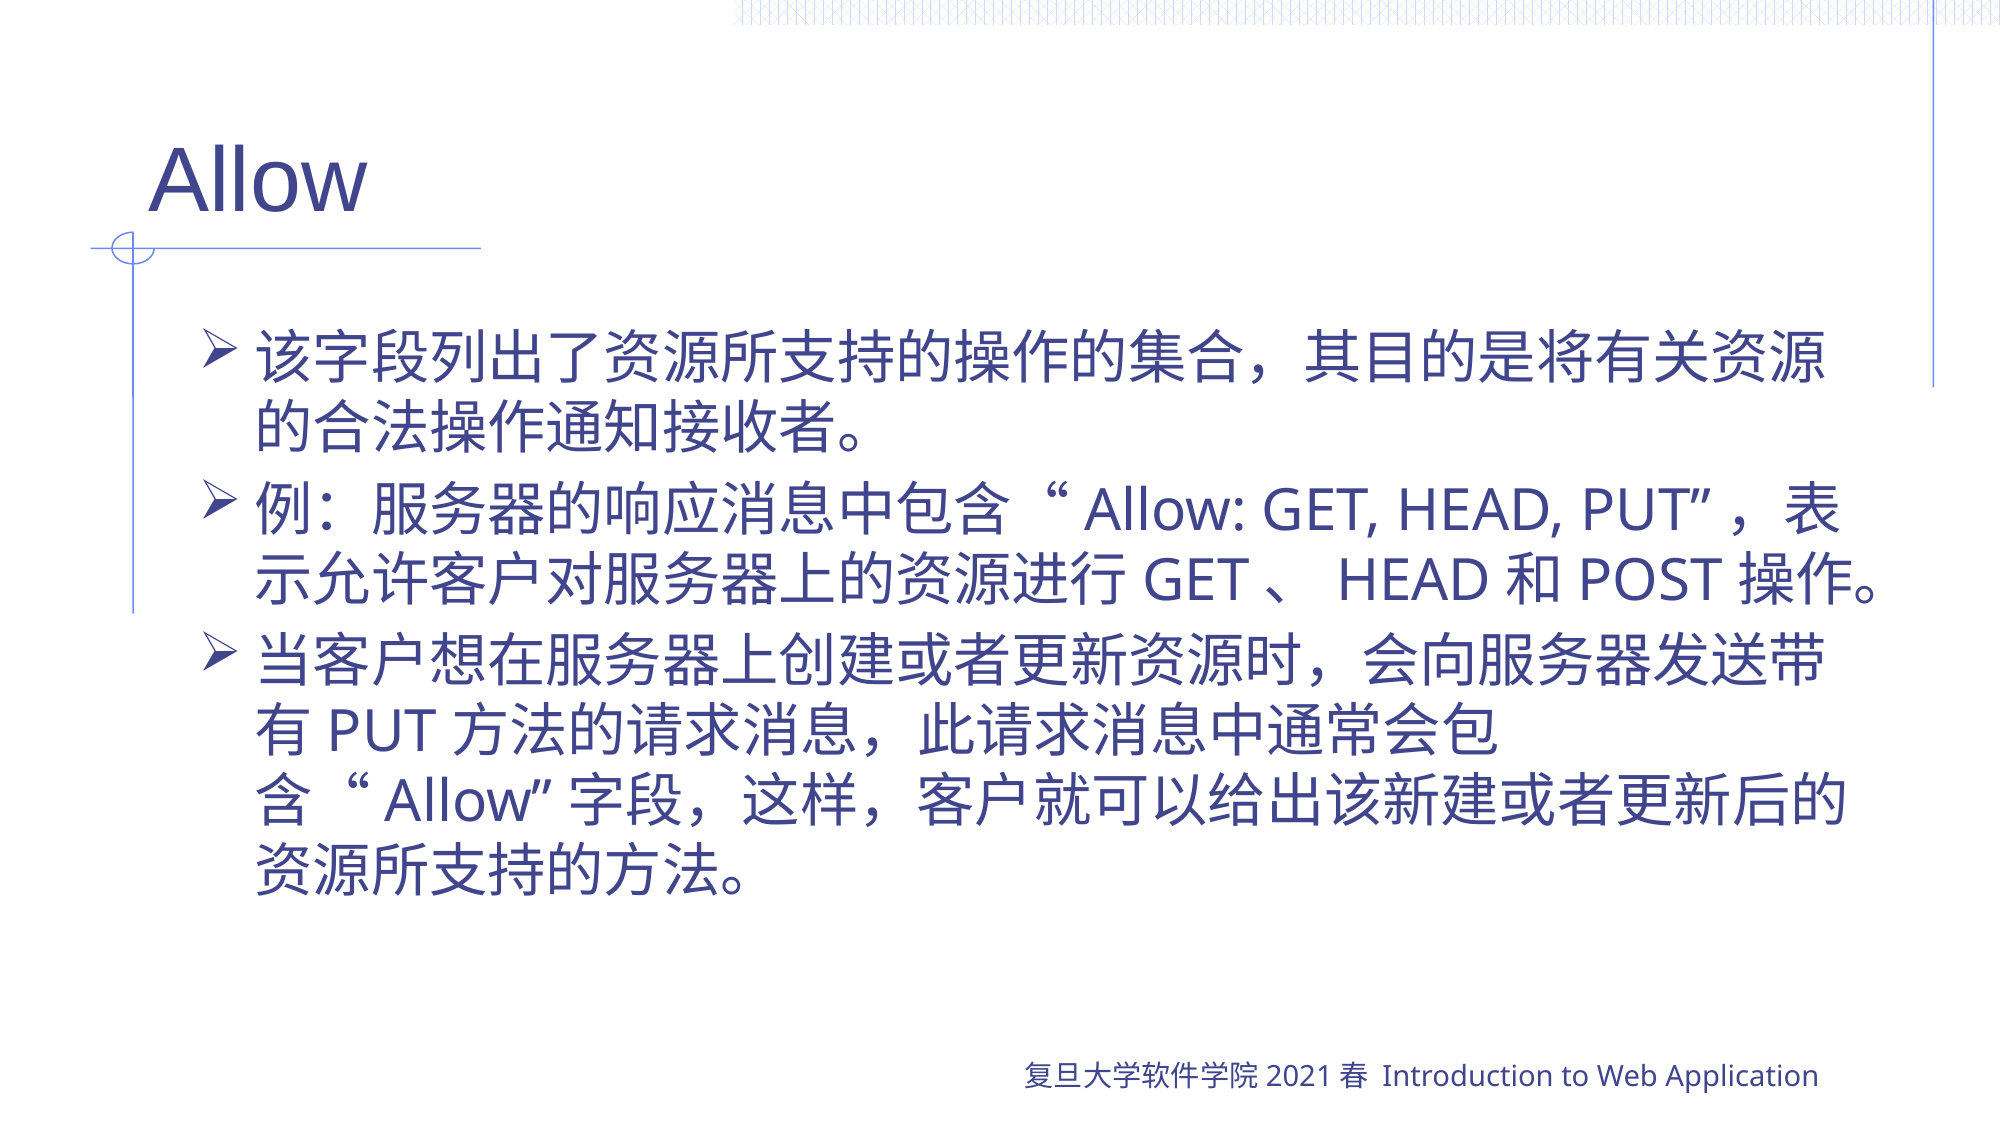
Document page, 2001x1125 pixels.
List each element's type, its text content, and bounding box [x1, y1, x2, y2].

list 该字段列出了资源所支持的操作的集合，其目的是将有关资源的合法操作通知接收者。 例：服务器的响应消息中包含“Allow: GET, HEAD, PUT”，表示允许客户对服务器上的资源进行GET、HEAD和POST操作。 当客户想在服务器上创建或者更新资源时，会向服务器发送带有PUT方法的请求消息，此请求消息中通常会包含“Allow”字段，这样，客户就可以给出该新建或者更新后的资源所支持的方法。 [183, 312, 1884, 988]
title Allow [133, 50, 1834, 238]
